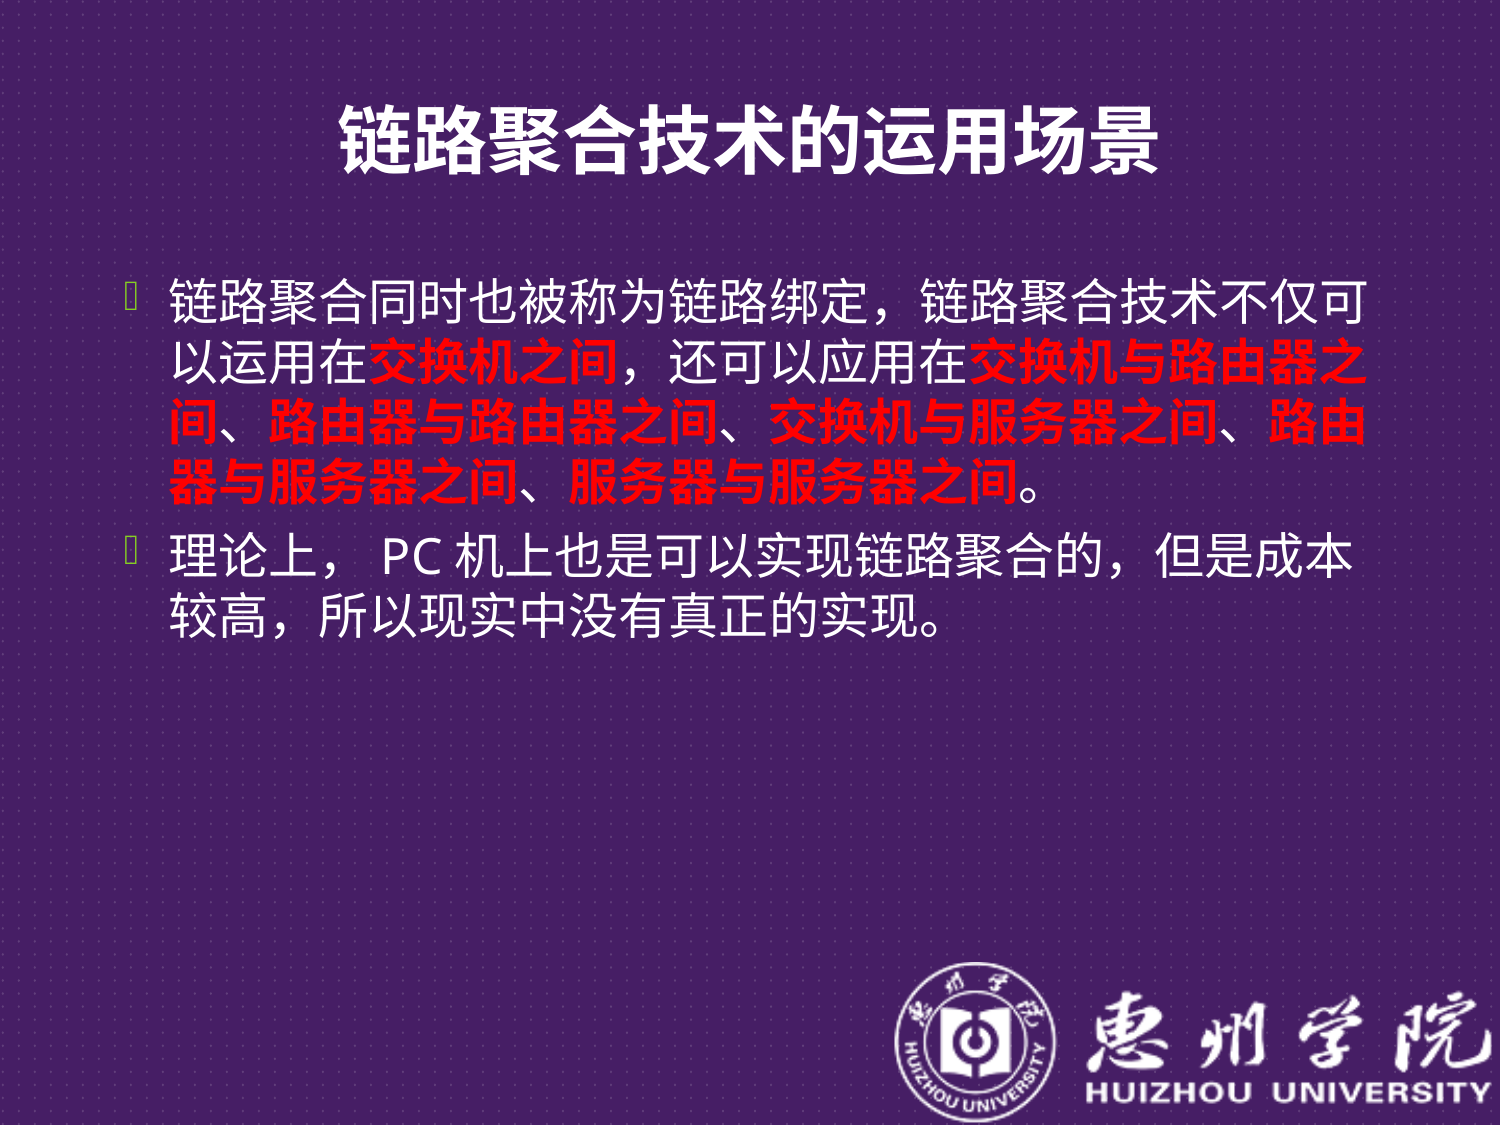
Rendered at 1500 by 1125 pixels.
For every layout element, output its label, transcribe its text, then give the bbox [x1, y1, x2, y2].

title 链路聚合技术的运用场景 [112, 45, 1388, 233]
picture [893, 962, 1500, 1125]
list 链路聚合同时也被称为链路绑定，链路聚合技术不仅可以运用在交换机之间，还可以应用在交换机与路由器之间、路由器与路由器之间、交换机与服务器之间、路由器与服务器之间、服务器与服务器之间。 理论上，PC机上也是可以实现链路聚合的，但是成本较高，所以现实中没有真正的实现。 [112, 262, 1388, 965]
